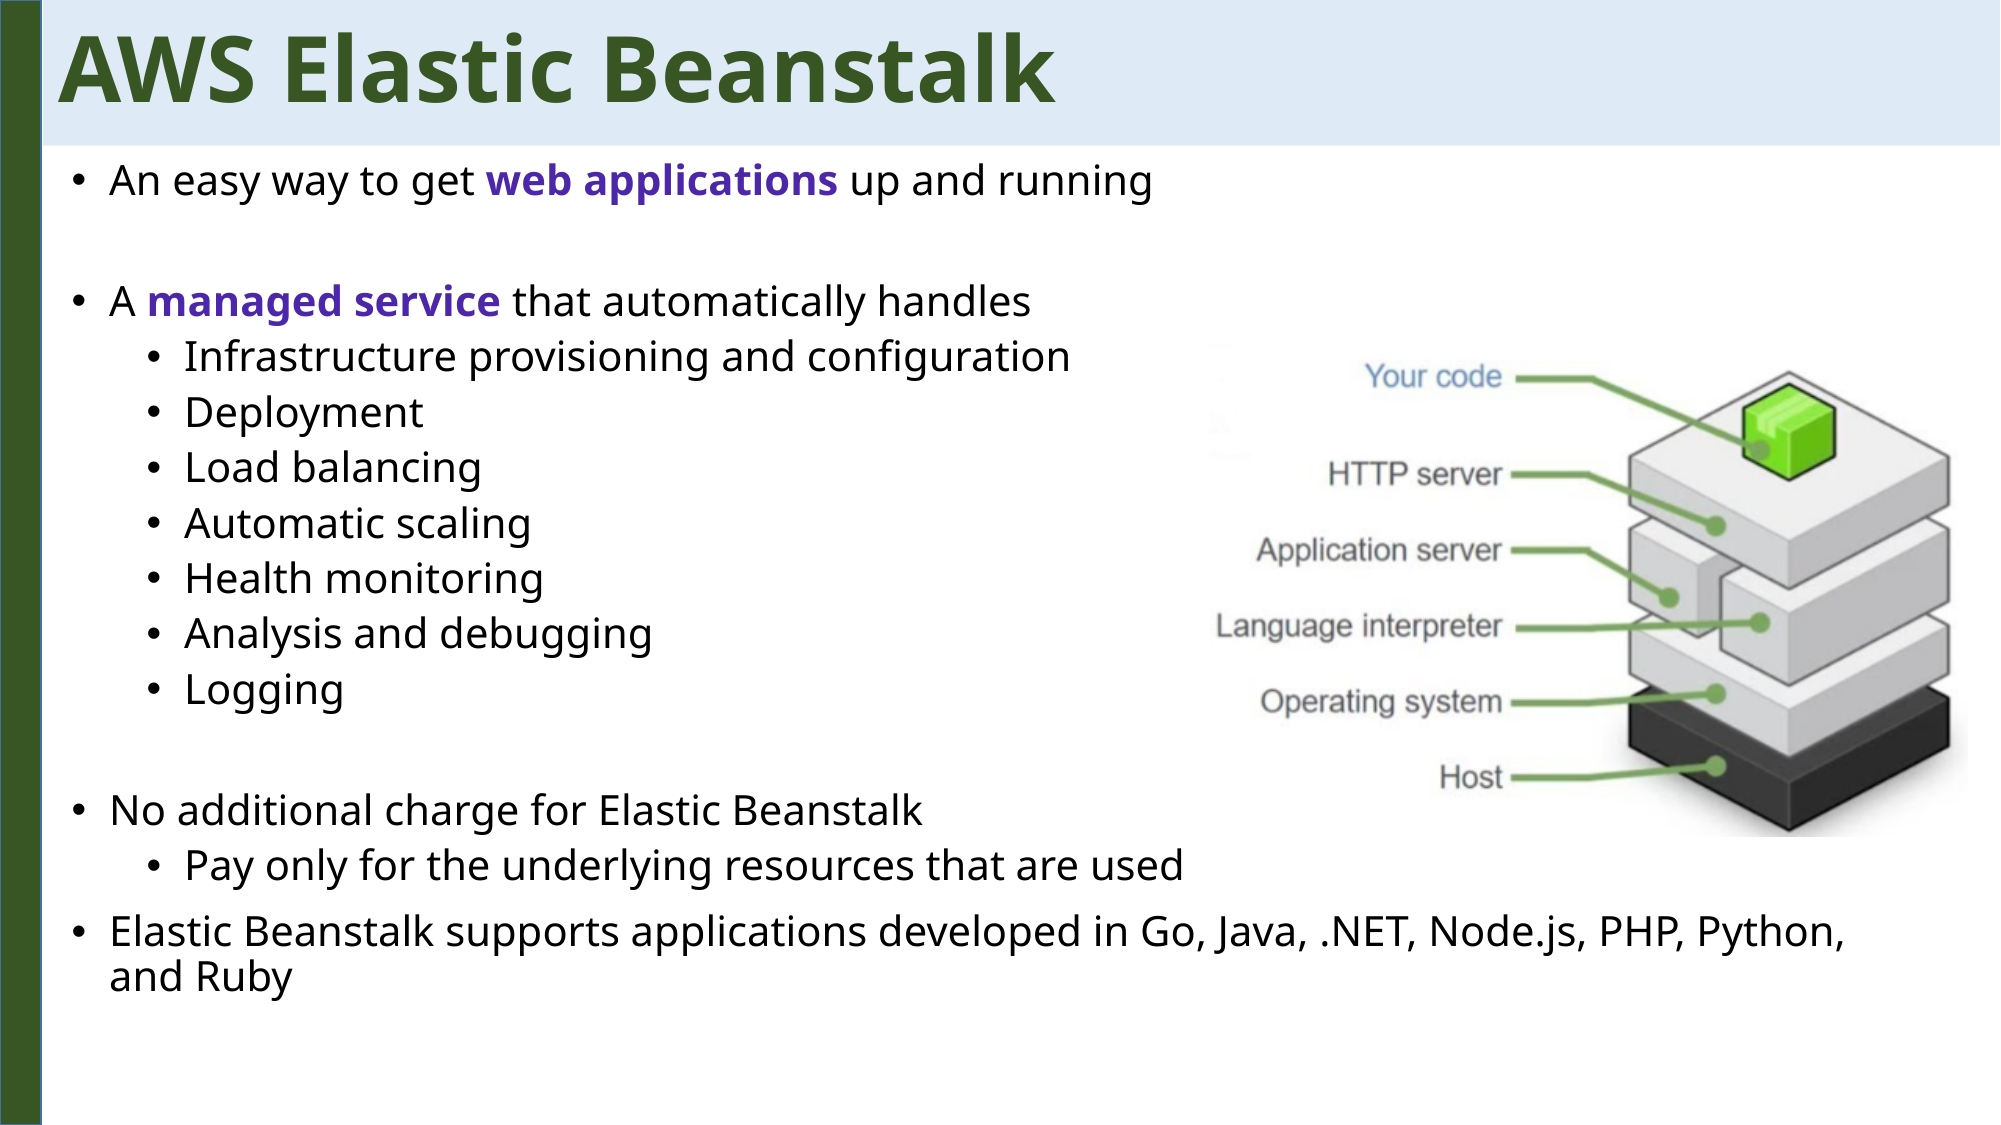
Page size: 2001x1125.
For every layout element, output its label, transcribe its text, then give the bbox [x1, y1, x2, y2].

text_box An easy way to get web applications up and running A managed service that automatically handles Infrastructure provisioning and configuration Deployment Load balancing Automatic scaling Health monitoring Analysis and debugging Logging No additional charge for Elastic Beanstalk Pay only for the underlying resources that are used Elastic Beanstalk supports applications developed in Go, Java, .NET, Node.js, PHP, Python, and Ruby [56, 151, 1871, 1103]
title AWS Elastic Beanstalk [43, 0, 2000, 146]
text_box [0, 0, 42, 1125]
picture [1170, 335, 1968, 837]
